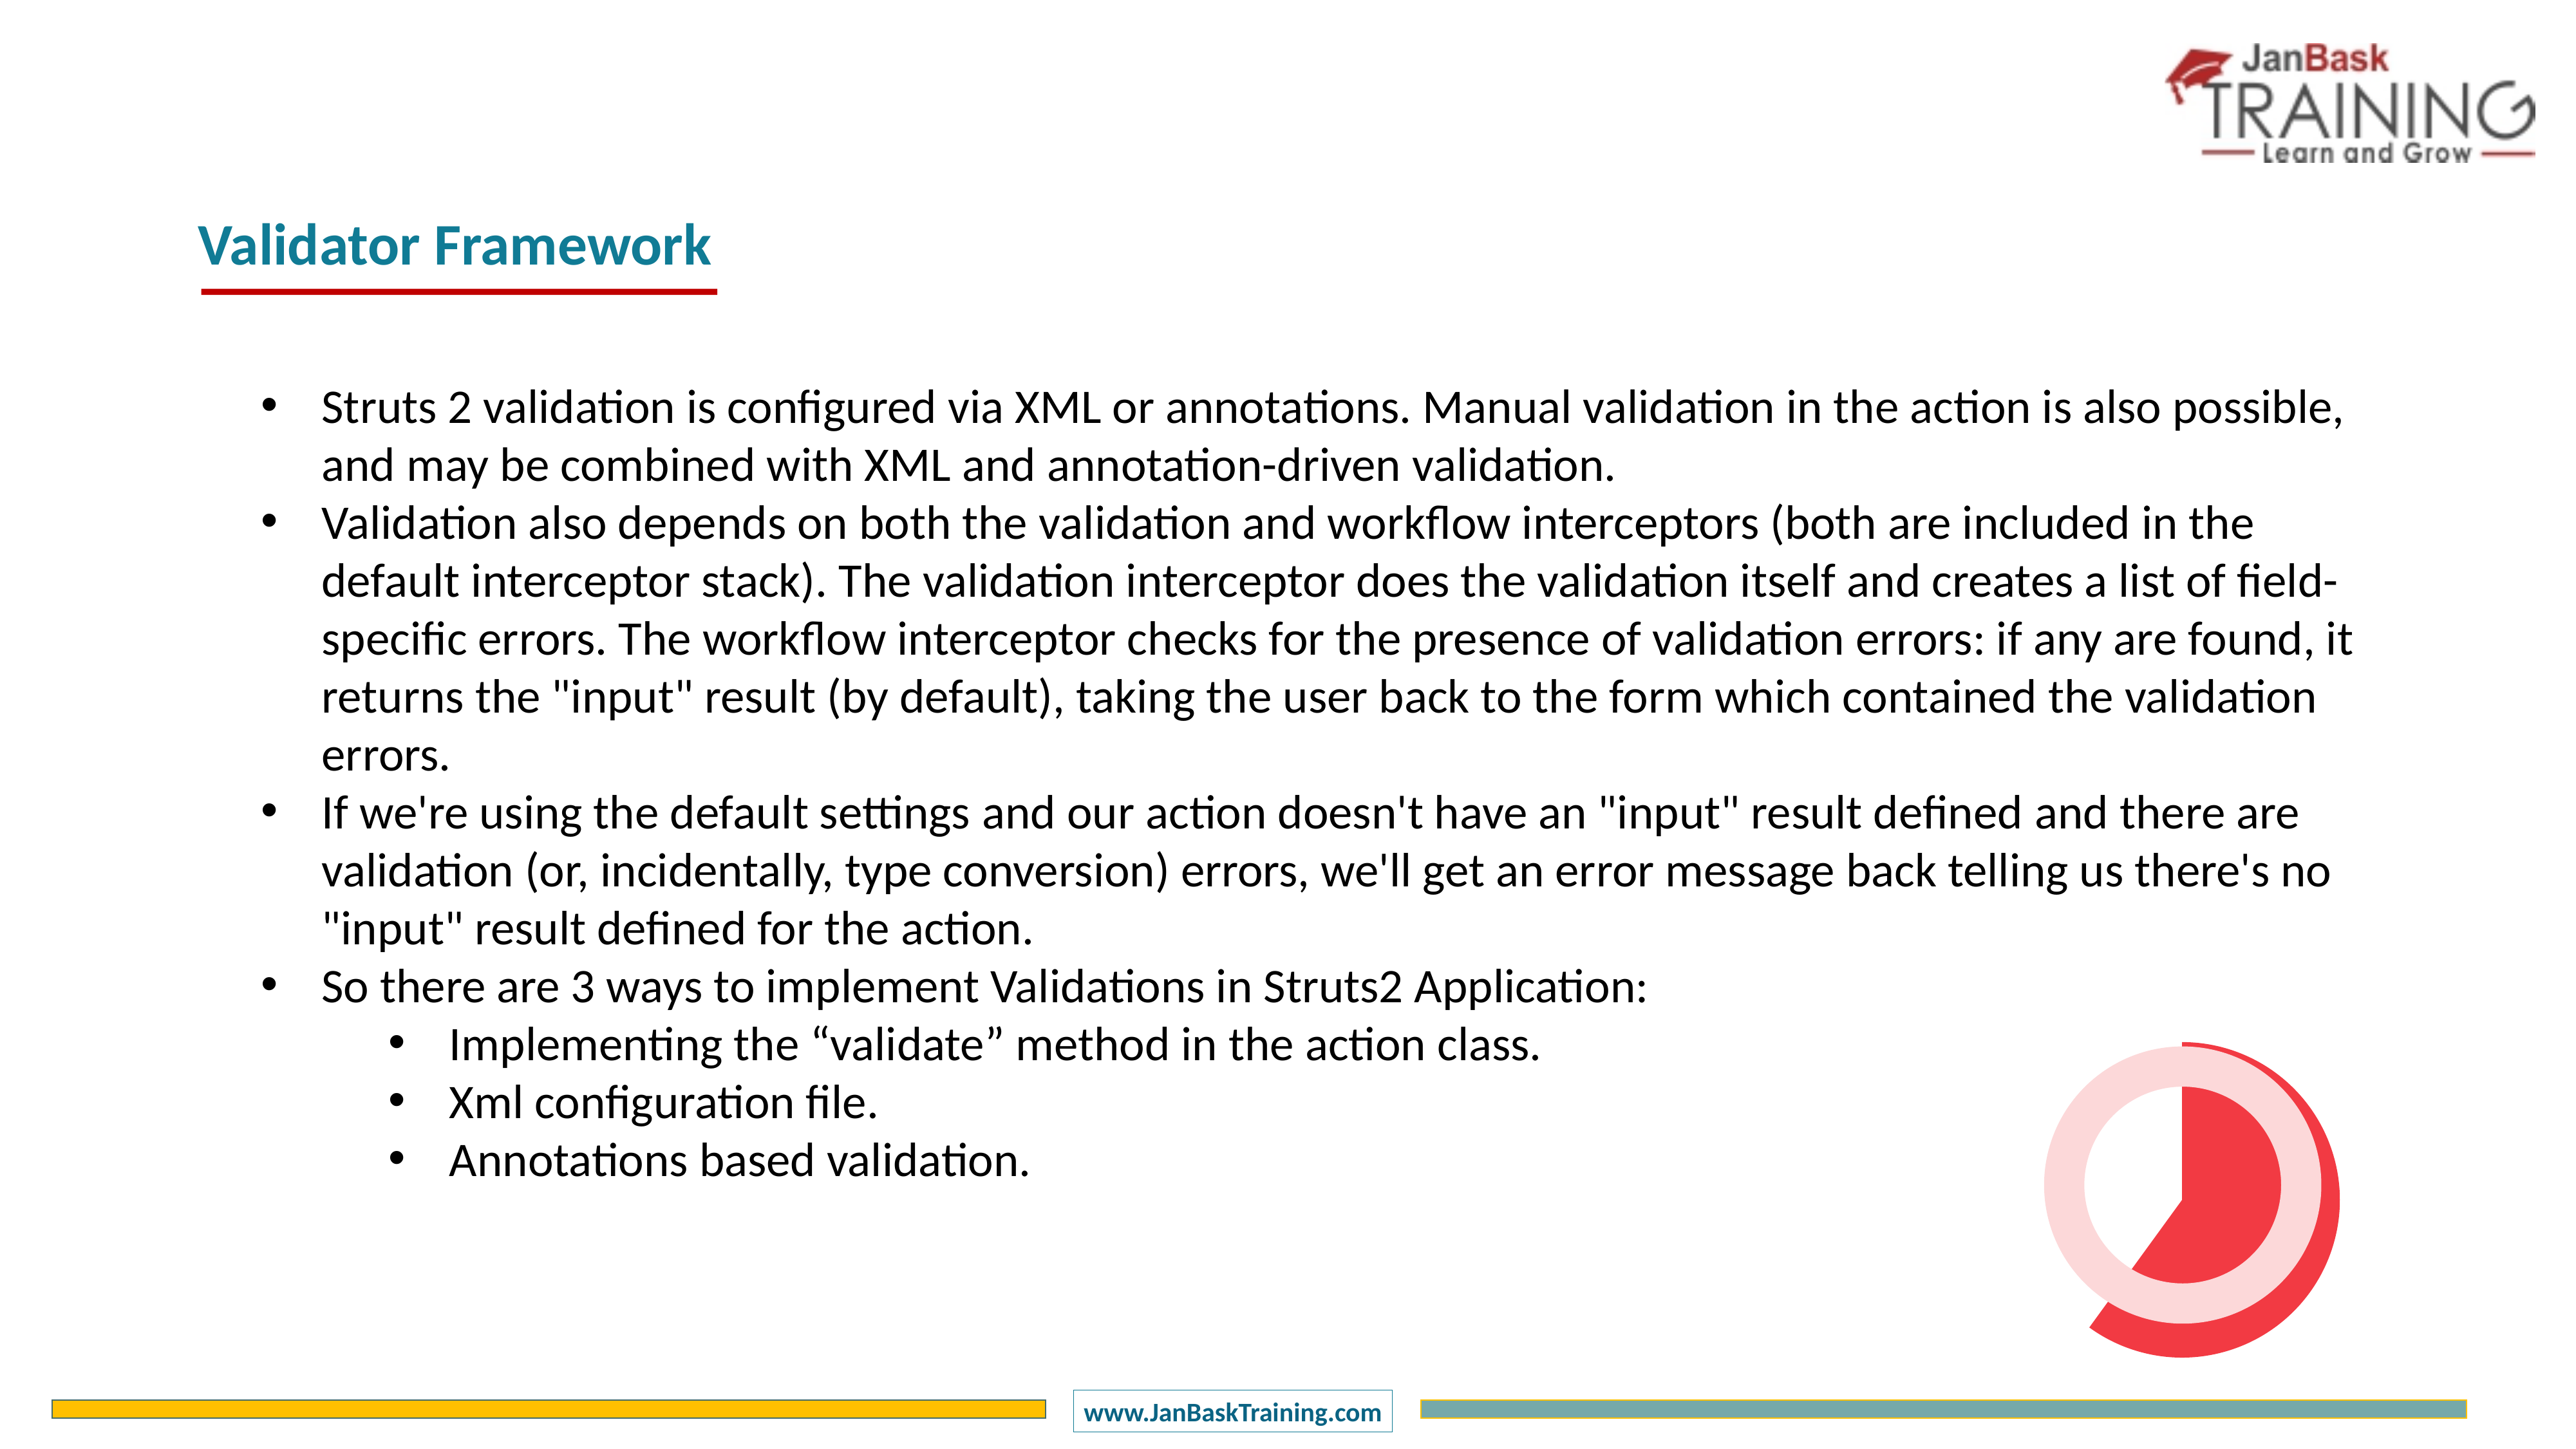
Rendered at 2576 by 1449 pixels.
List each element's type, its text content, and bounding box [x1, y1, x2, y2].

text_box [2022, 1040, 2342, 1360]
text_box Validator Framework [193, 201, 2000, 282]
text_box Struts 2 validation is configured via XML or annotations. Manual validation in the action is also possible, and may be combined with XML and annotation-driven validation. Validation also depends on both the validation and workflow interceptors (both are included in the default interceptor stack). The validation interceptor does the validation itself and creates a list of field-specific errors. The workflow interceptor checks for the presence of validation errors: if any are found, it returns the "input" result (by default), taking the user back to the form which contained the validation errors. If we're using the default settings and our action doesn't have an "input" result defined and there are validation (or, incidentally, type conversion) errors, we'll get an error message back telling us there's no "input" result defined for the action. So there are 3 ways to implement Validations in Struts2 Application: Implementing the “validate” method in the action class. Xml configuration file. Annotations based validation. [256, 370, 2367, 1191]
picture [2165, 43, 2535, 163]
